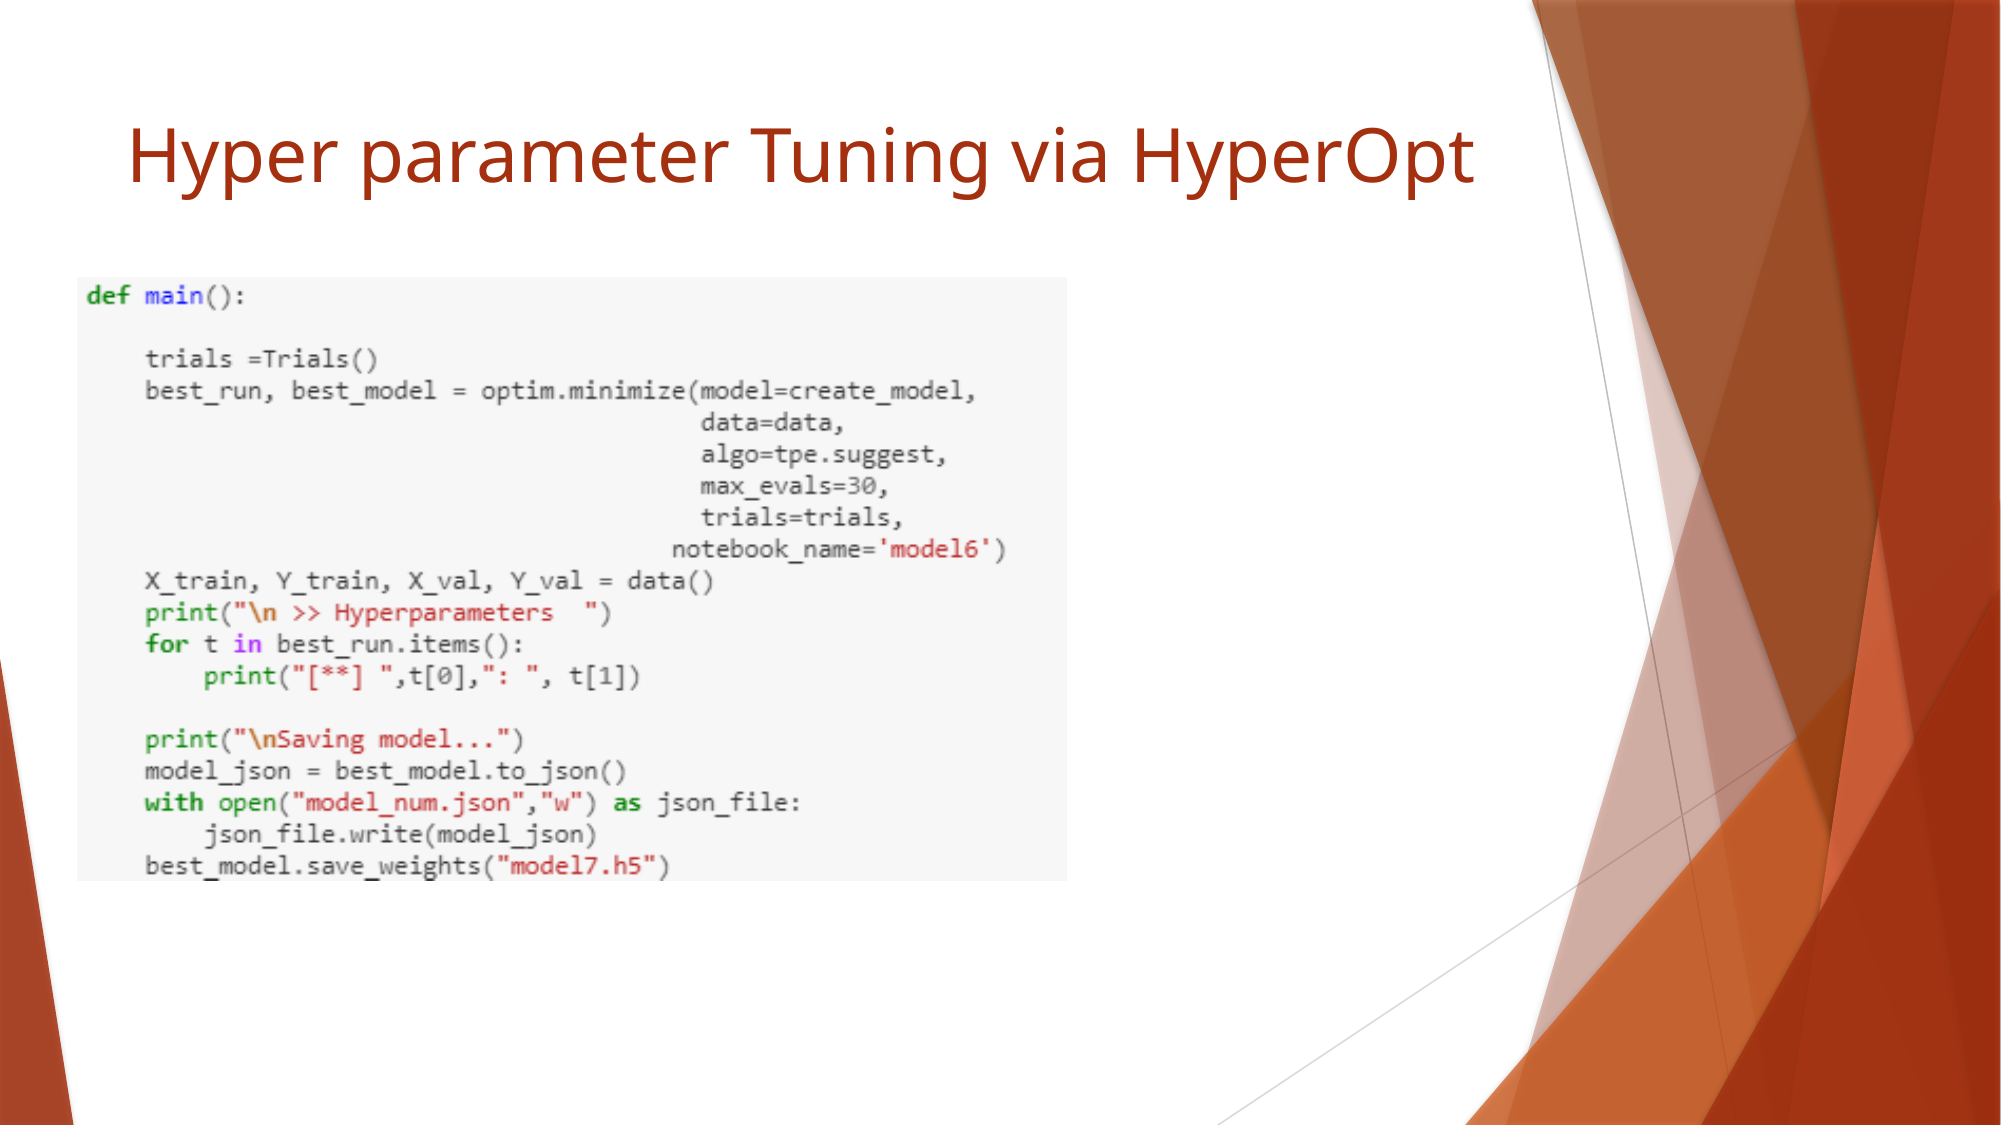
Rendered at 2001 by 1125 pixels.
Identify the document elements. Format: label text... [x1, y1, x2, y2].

title Hyper parameter Tuning via HyperOpt [111, 99, 1522, 317]
picture [76, 276, 1068, 882]
